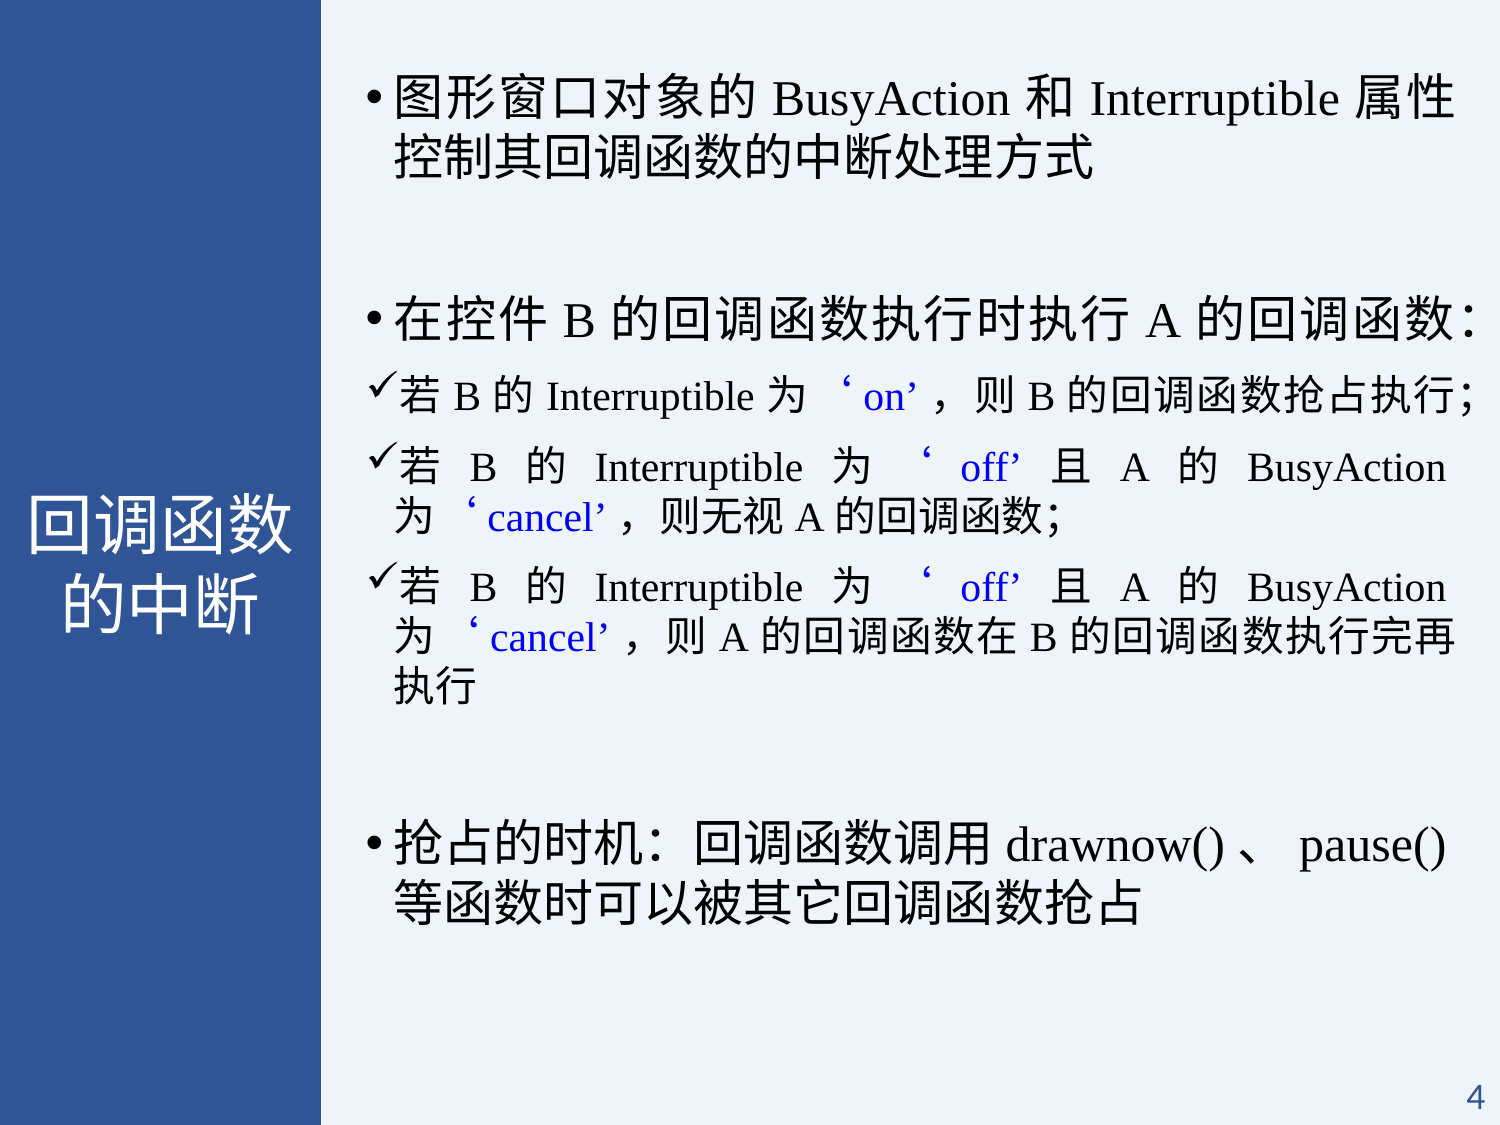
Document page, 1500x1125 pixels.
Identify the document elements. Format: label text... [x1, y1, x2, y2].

list 回调函数 的中断 [7, 164, 314, 961]
list 图形窗口对象的BusyAction和Interruptible属性控制其回调函数的中断处理方式 在控件B的回调函数执行时执行A的回调函数： 若B的Interruptible为‘on’，则B的回调函数抢占执行； 若B的Interruptible为‘off’且A的BusyAction为‘cancel’，则无视A的回调函数； 若B的Interruptible为‘off’且A的BusyAction为‘cancel’，则A的回调函数在B的回调函数执行完再执行 抢占的时机：回调函数调用drawnow()、pause()等函数时可以被其它回调函数抢占 [350, 58, 1472, 1053]
